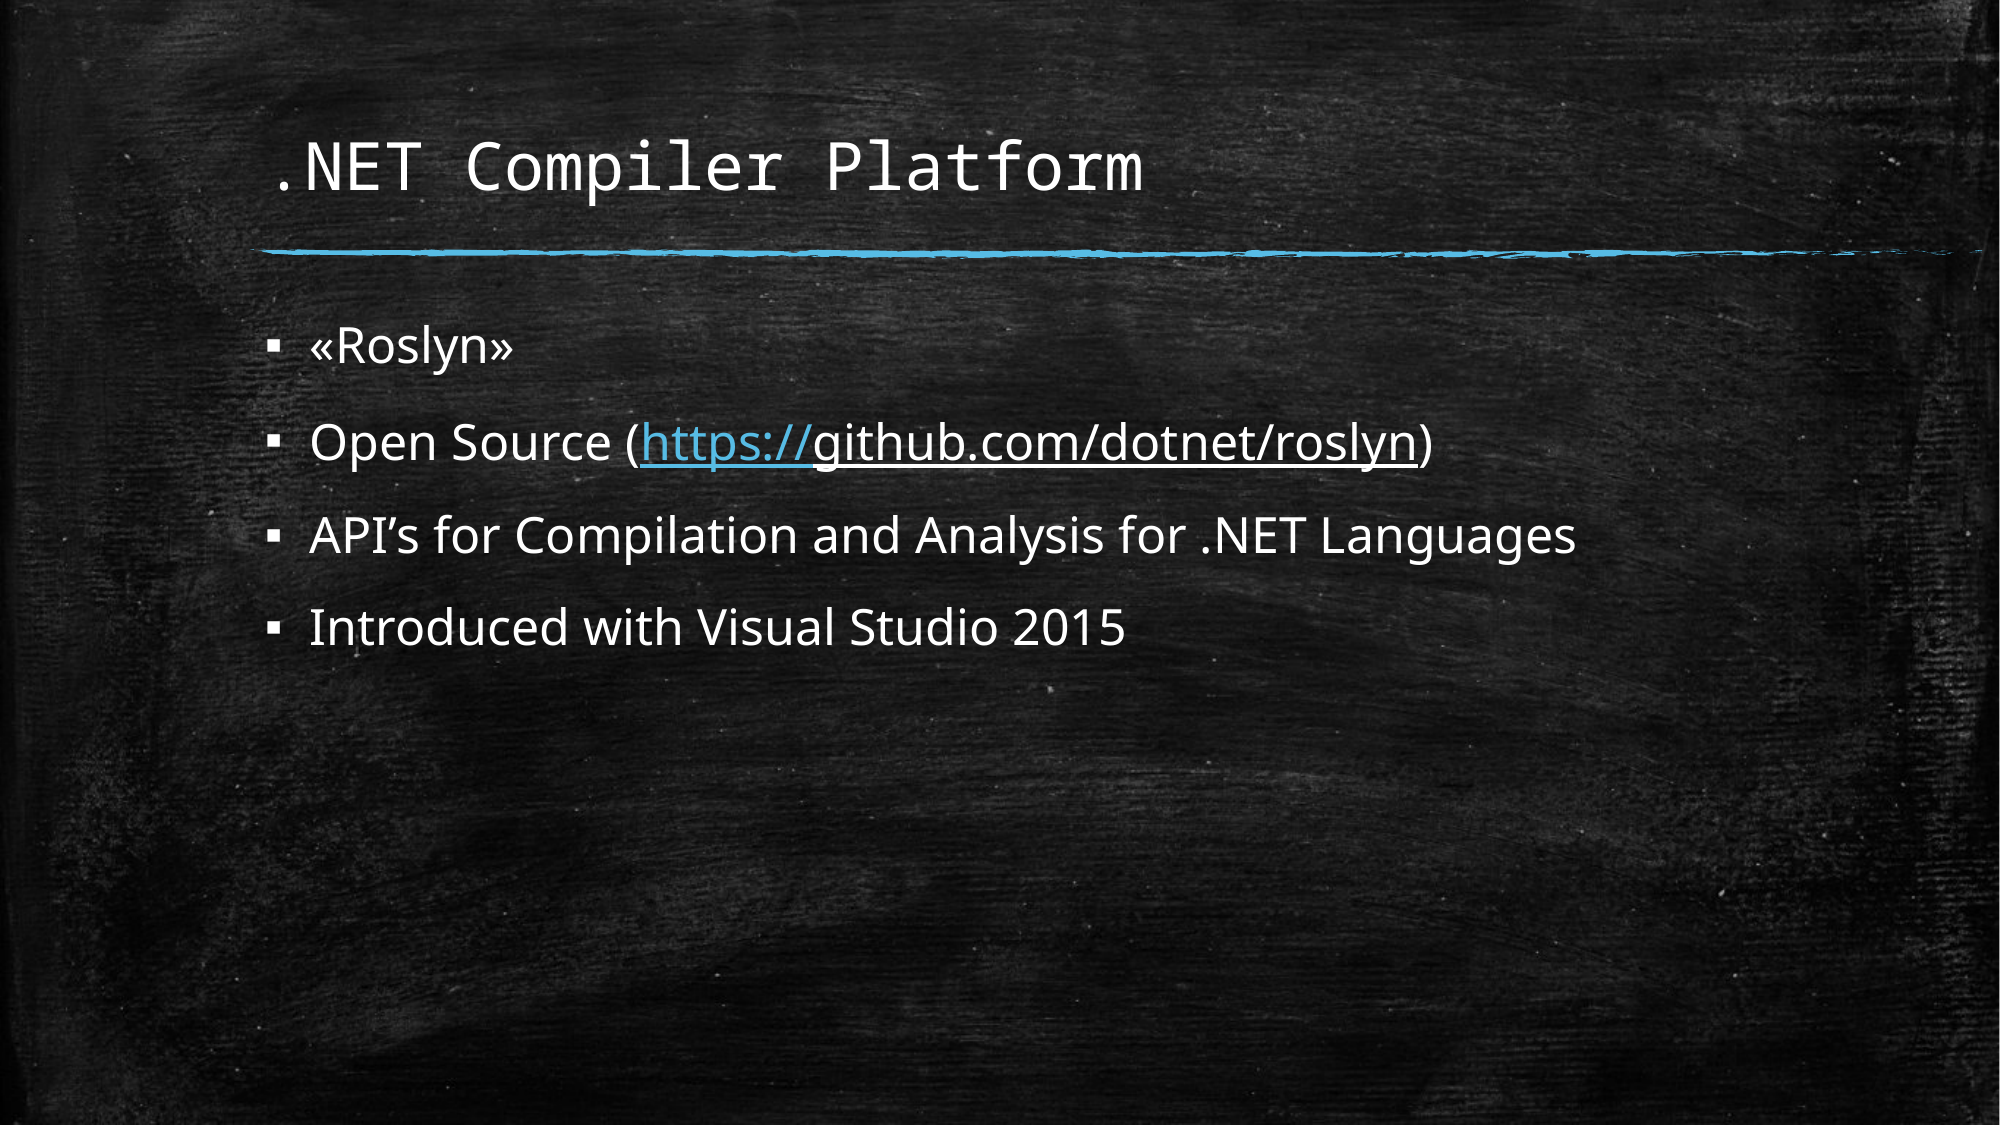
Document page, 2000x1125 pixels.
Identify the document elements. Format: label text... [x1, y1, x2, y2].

list «Roslyn» Open Source (https://github.com/dotnet/roslyn) API’s for Compilation and Analysis for .NET Languages Introduced with Visual Studio 2015 [249, 312, 1750, 1013]
title .NET Compiler Platform [249, 45, 1750, 213]
